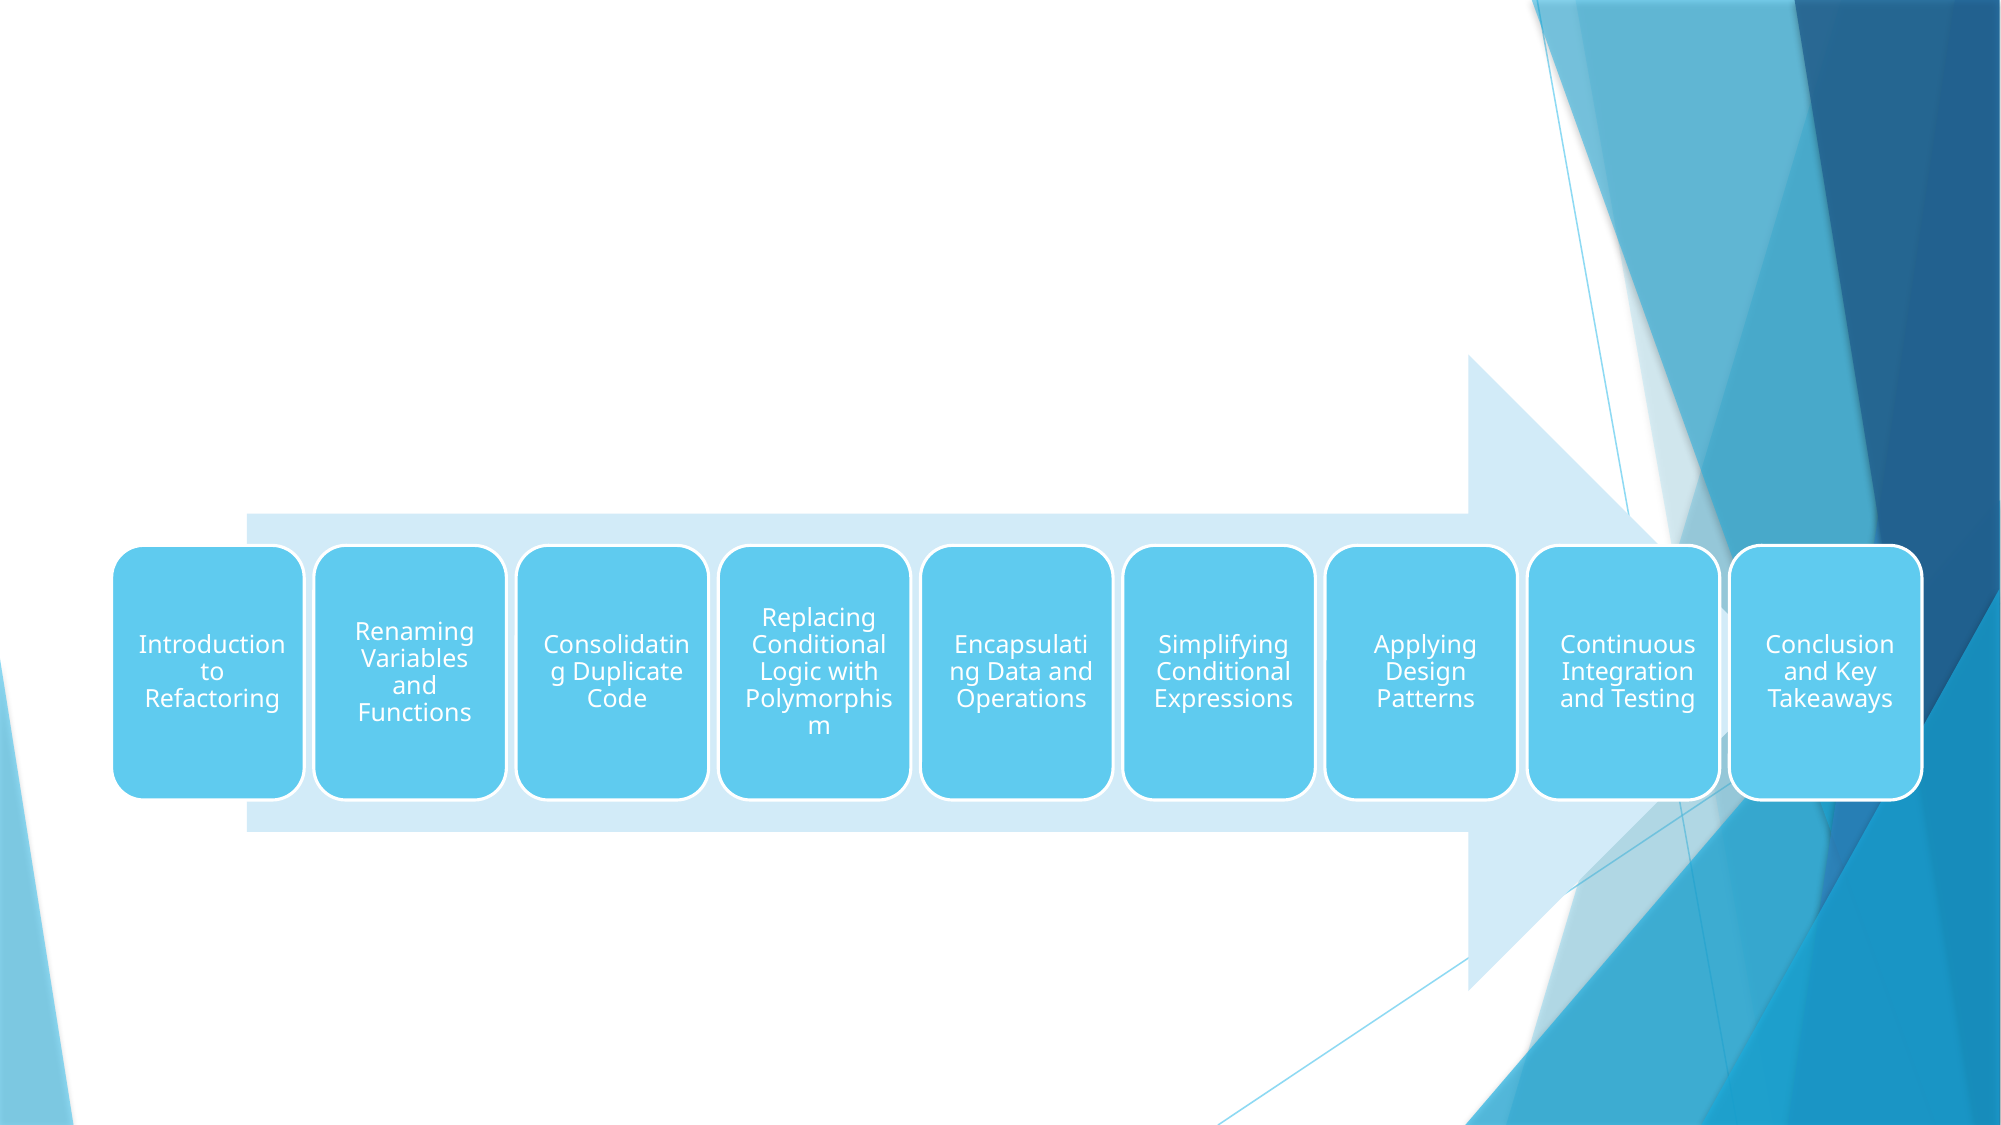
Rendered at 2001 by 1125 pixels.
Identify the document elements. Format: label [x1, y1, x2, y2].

list [110, 353, 1923, 992]
